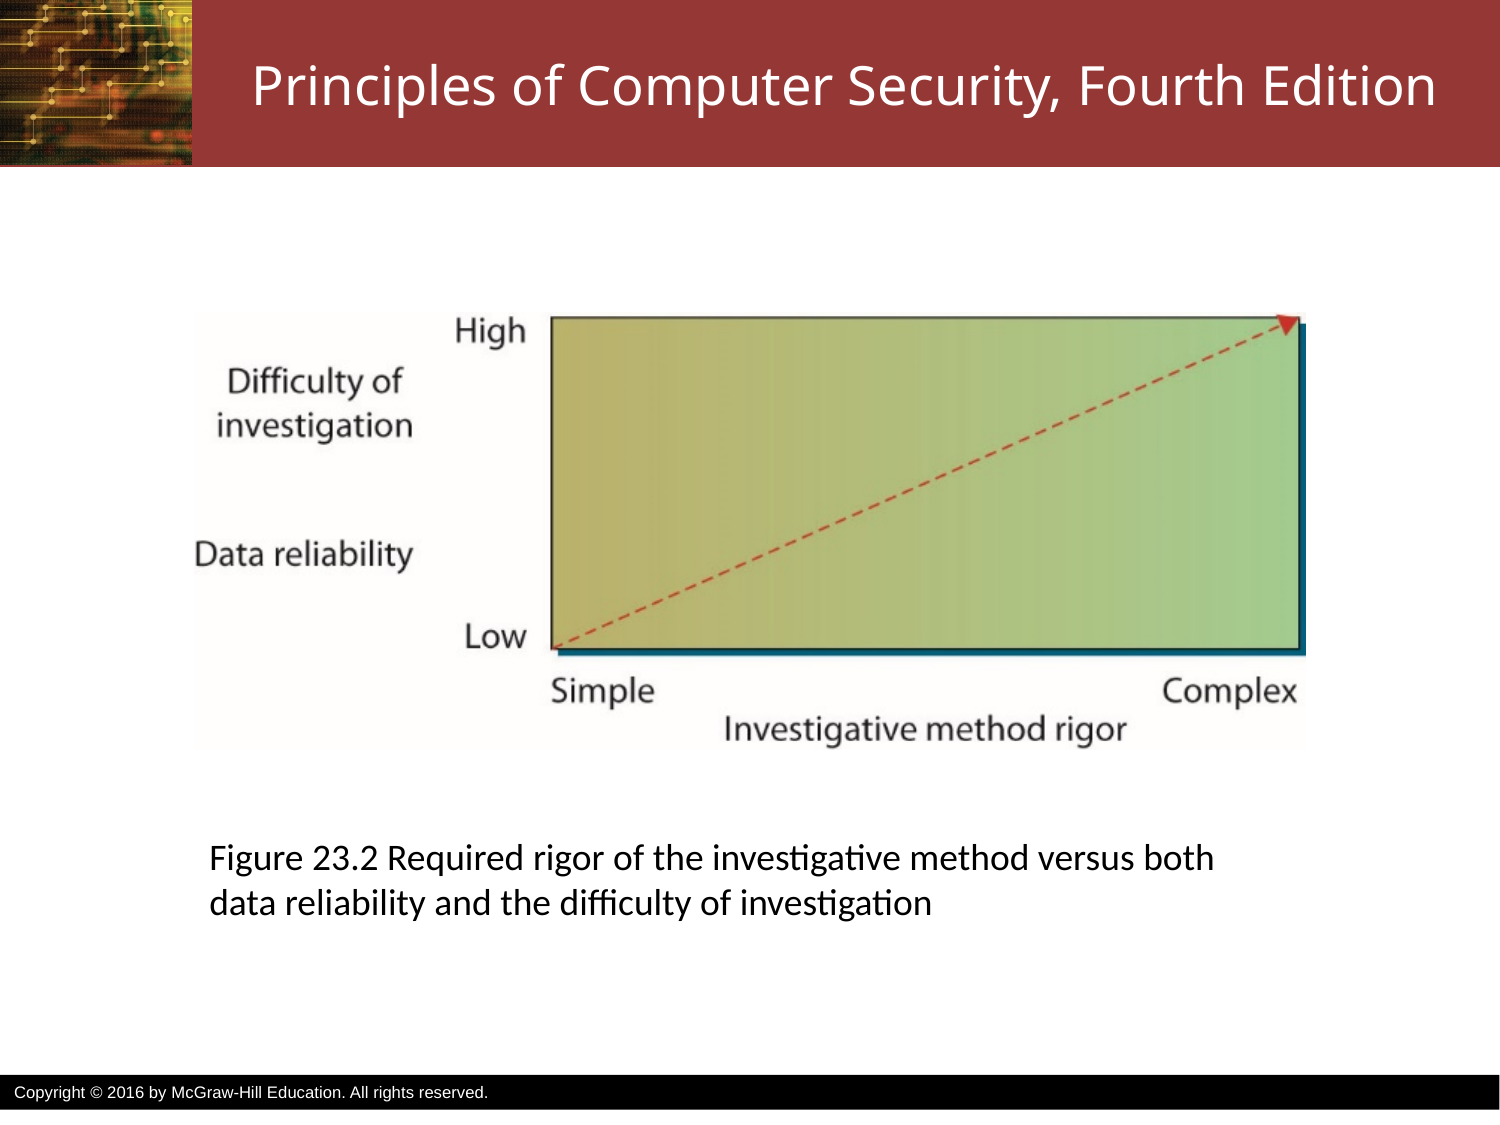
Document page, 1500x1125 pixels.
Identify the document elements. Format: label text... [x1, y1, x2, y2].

picture [0, 0, 192, 165]
list Figure 23.2 Required rigor of the investigative method versus both data reliability and the difficulty of investigation [194, 825, 1306, 900]
picture [194, 312, 1306, 751]
